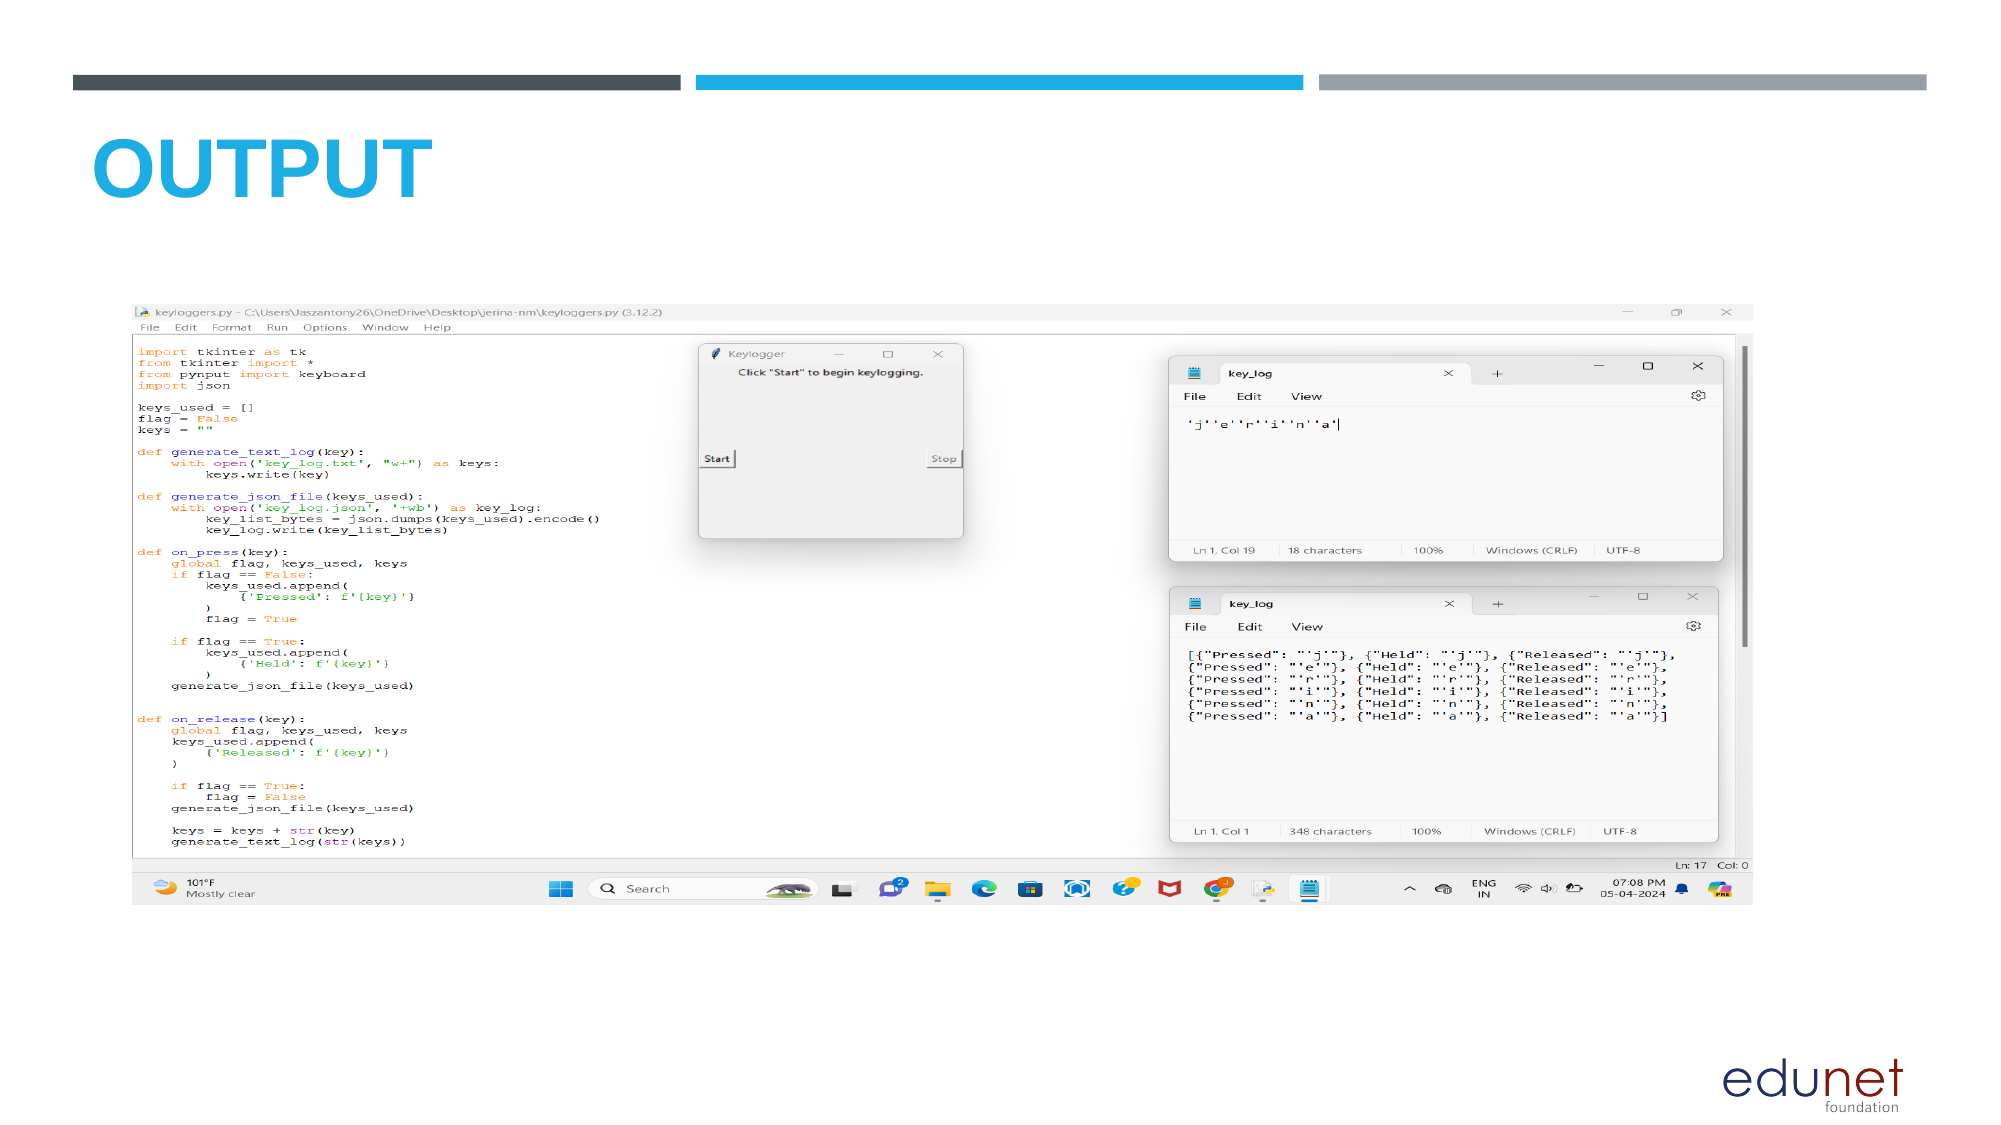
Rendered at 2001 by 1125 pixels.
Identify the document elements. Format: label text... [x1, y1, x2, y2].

text_box OUTPUT [76, 107, 1924, 222]
picture [132, 304, 1754, 905]
picture [1719, 1056, 1905, 1116]
